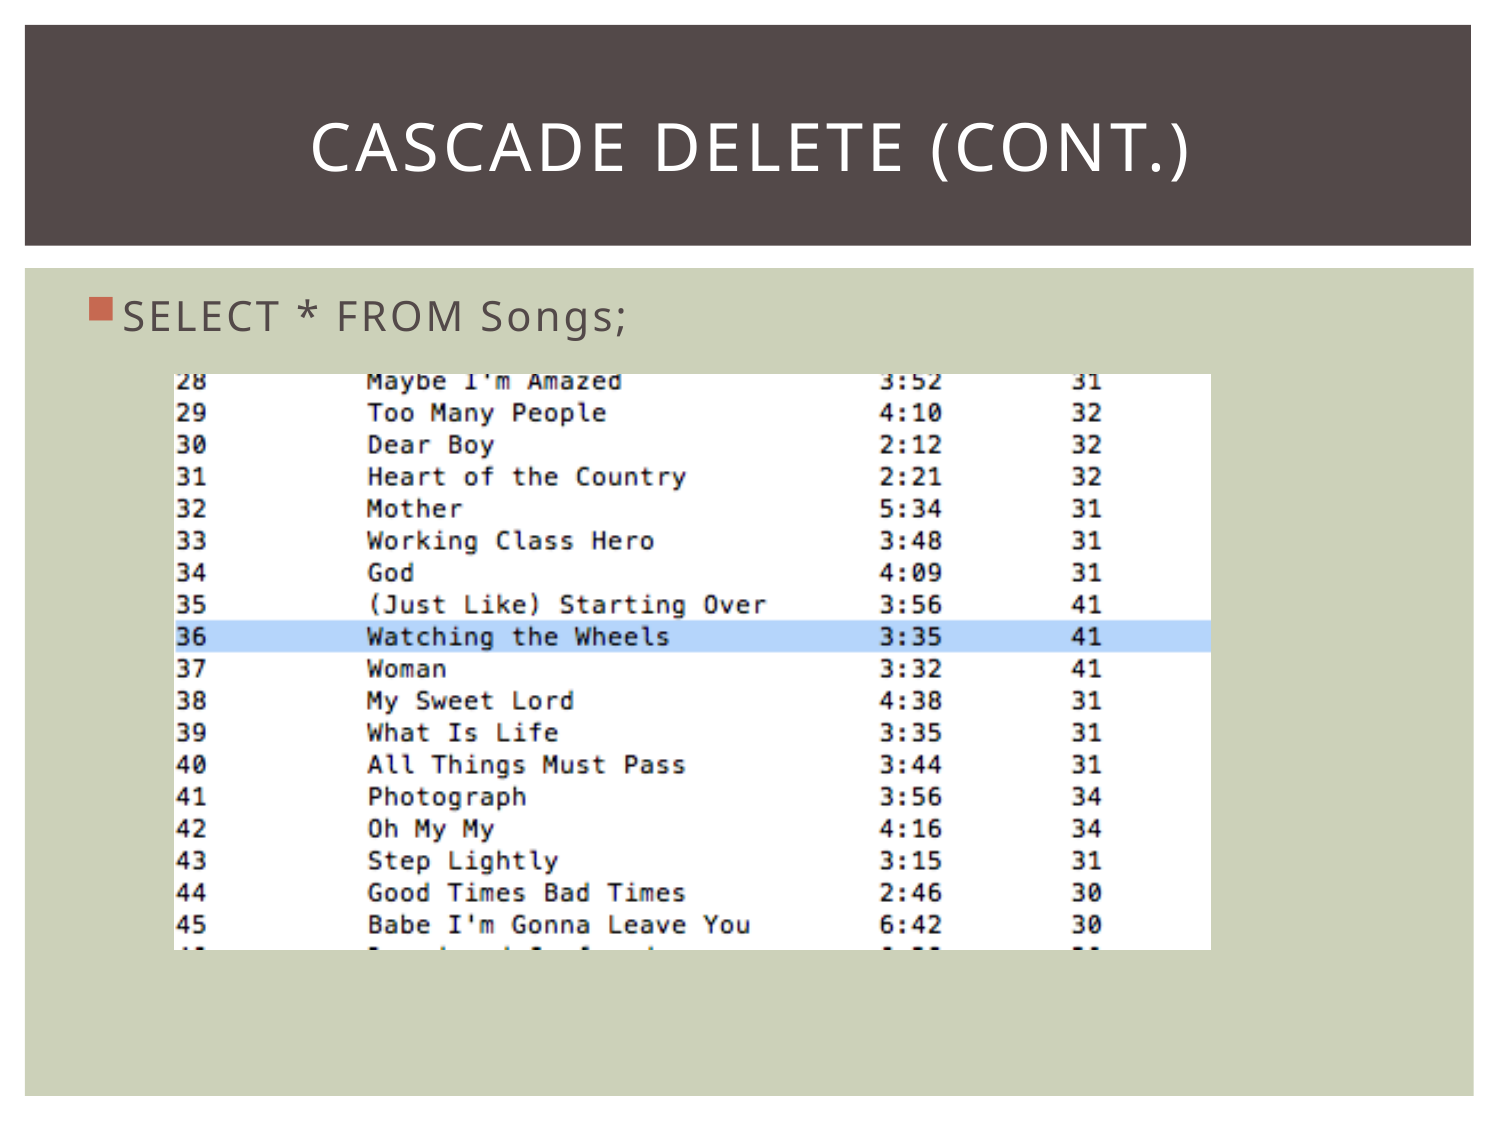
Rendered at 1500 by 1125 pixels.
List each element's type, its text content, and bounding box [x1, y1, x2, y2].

picture [174, 374, 1212, 951]
title CASCADE DELETE (cont.) [62, 58, 1438, 232]
list SELECT * FROM Songs; [62, 281, 1442, 1005]
